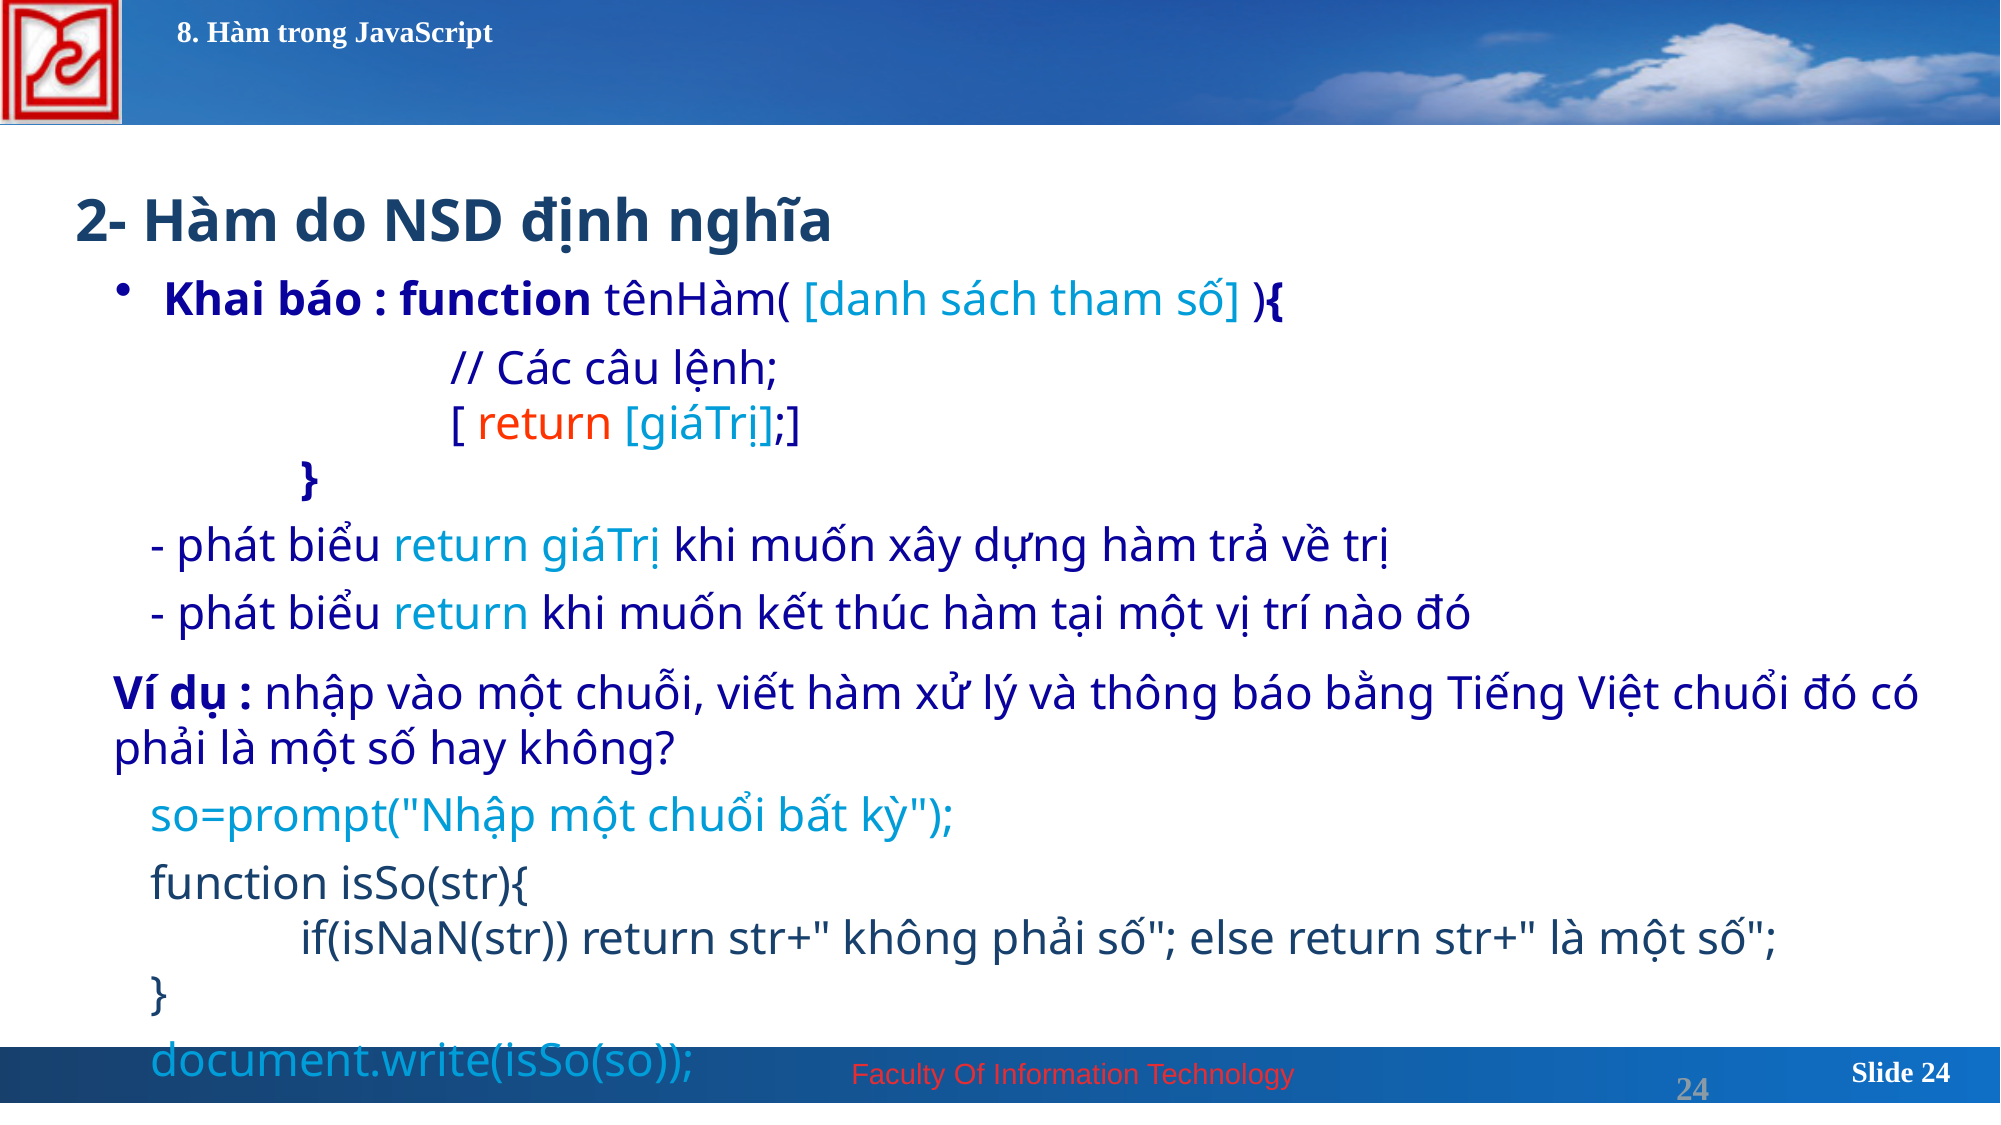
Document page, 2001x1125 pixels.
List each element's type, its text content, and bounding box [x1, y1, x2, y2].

picture [0, 0, 2000, 125]
slide_number 24 [1671, 1094, 1718, 1105]
text_box 2- Hàm do NSD định nghĩa Khai báo : function tênHàm( [danh sách tham số] ){ // Các câu lệnh; [ return [giáTrị];] } - phát biểu return giáTrị khi muốn xây dựng hàm trả về trị - phát biểu return khi muốn kết thúc hàm tại một vị trí nào đó Ví dụ : nhập vào một chuỗi, viết hàm xử lý và thông báo bằng Tiếng Việt chuổi đó có phải là một số hay không? so=prompt("Nhập một chuổi bất kỳ"); function isSo(str){ if(isNaN(str)) return str+" không phải số"; else return str+" là một số"; } document.write(isSo(so)); [60, 175, 1937, 1094]
title 8. Hàm trong JavaScript [176, 16, 1903, 111]
